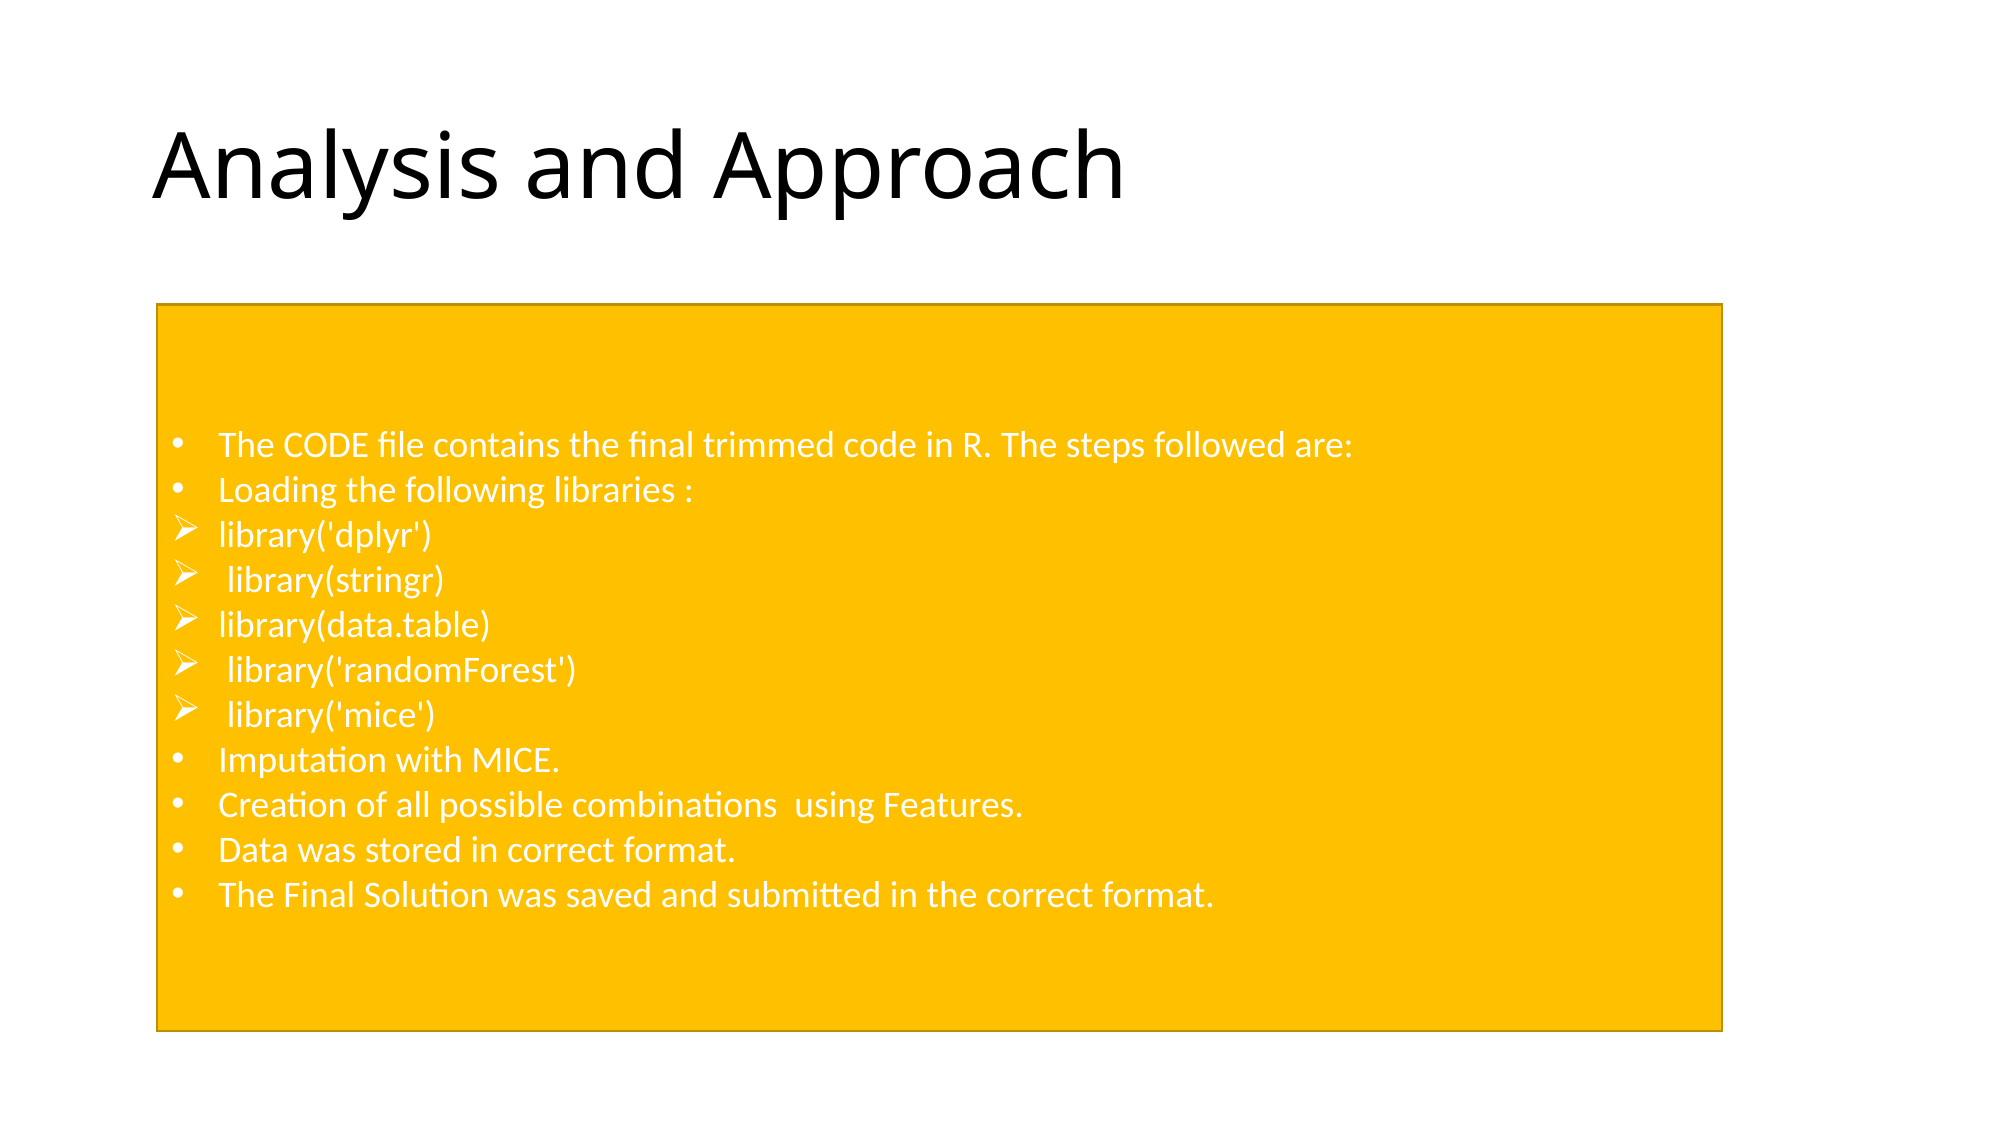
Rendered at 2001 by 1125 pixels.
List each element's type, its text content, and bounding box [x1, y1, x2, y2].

title Analysis and Approach [137, 59, 1863, 278]
text_box The CODE file contains the final trimmed code in R. The steps followed are: Loading the following libraries : library('dplyr') library(stringr) library(data.table) library('randomForest') library('mice') Imputation with MICE. Creation of all possible combinations using Features. Data was stored in correct format. The Final Solution was saved and submitted in the correct format. [156, 303, 1723, 1032]
